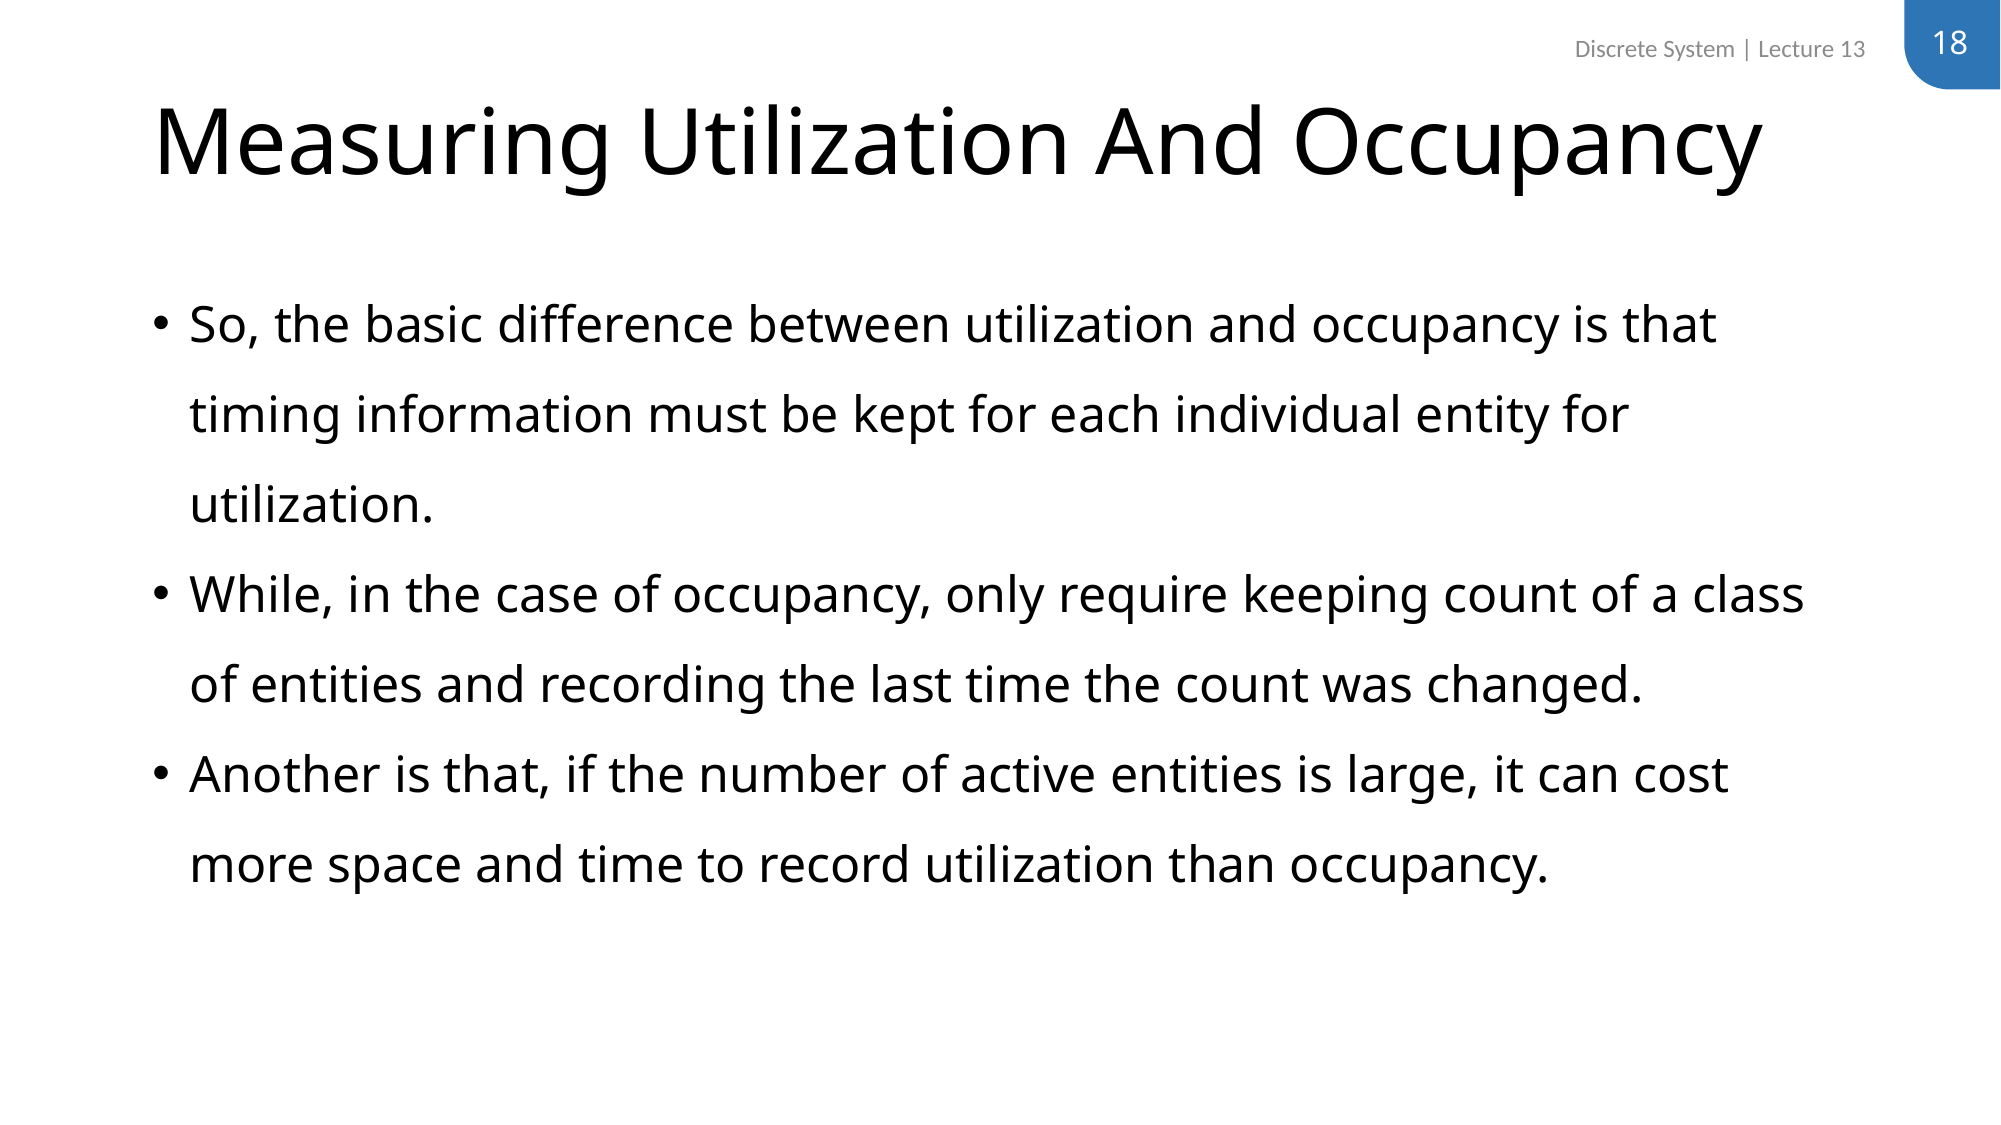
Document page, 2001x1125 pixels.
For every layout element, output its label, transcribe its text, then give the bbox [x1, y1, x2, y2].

list So, the basic difference between utilization and occupancy is that timing information must be kept for each individual entity for utilization. While, in the case of occupancy, only require keeping count of a class of entities and recording the last time the count was changed. Another is that, if the number of active entities is large, it can cost more space and time to record utilization than occupancy. [137, 254, 1863, 1062]
slide_number 18 [1887, 14, 1984, 75]
footer Discrete System | Lecture 13 [1205, 17, 1881, 78]
title Measuring Utilization And Occupancy [137, 59, 1863, 231]
